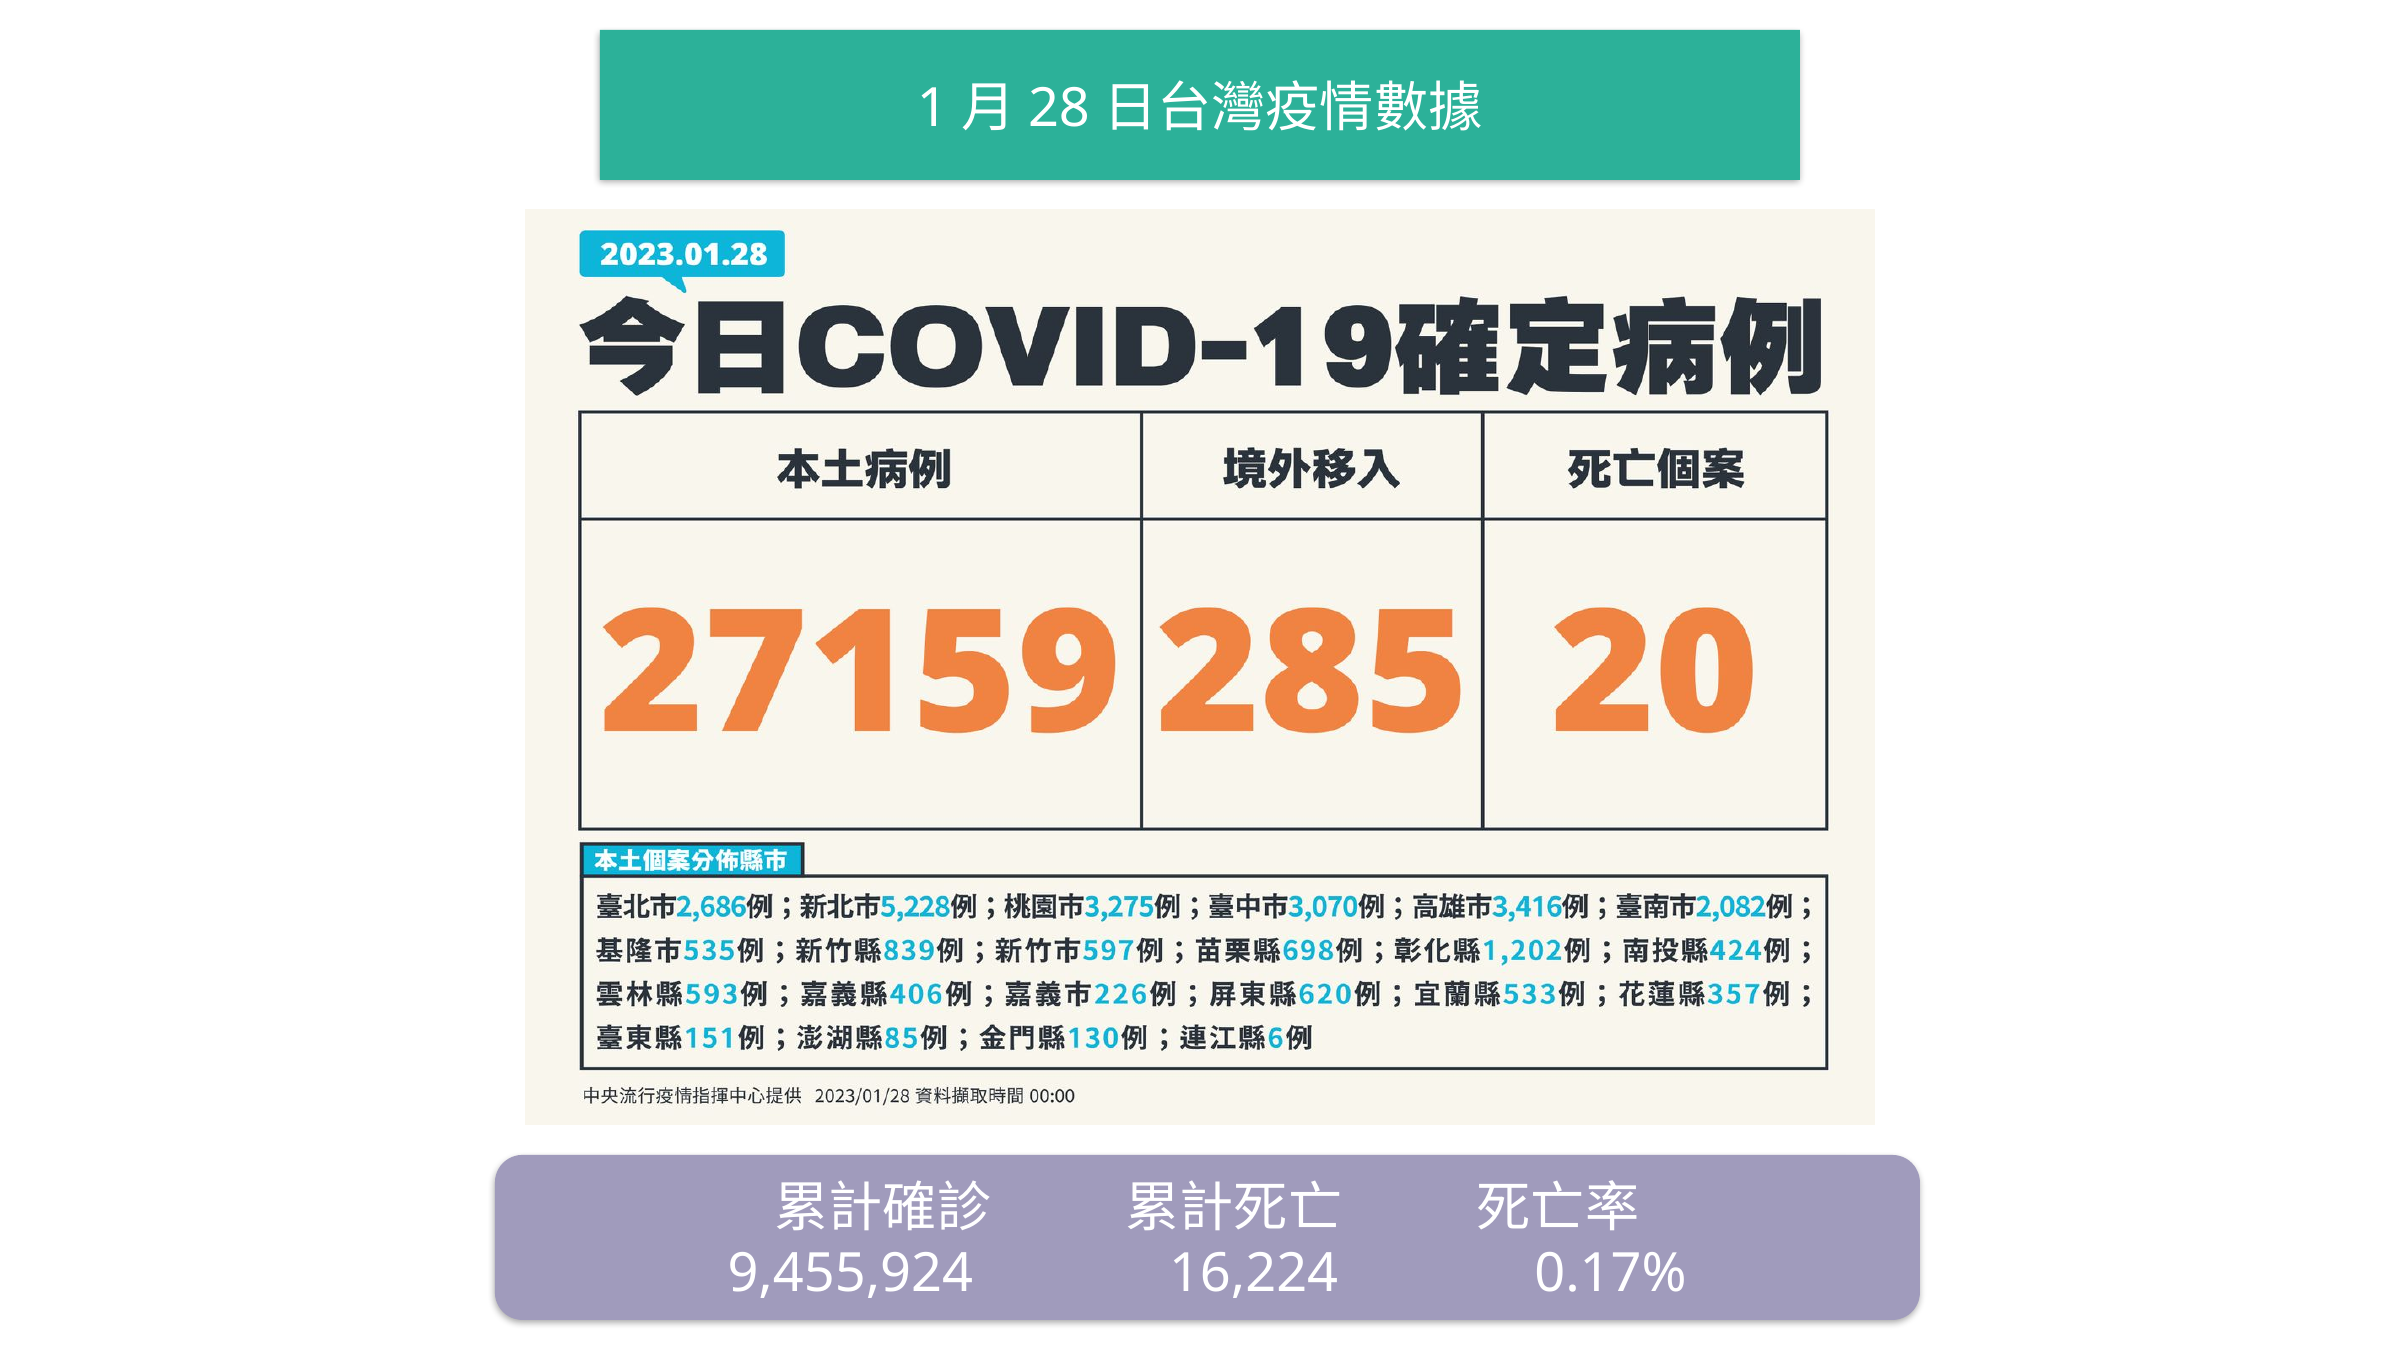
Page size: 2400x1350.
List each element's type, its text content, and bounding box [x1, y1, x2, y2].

text_box 累計確診 累計死亡 死亡率 9,455,924 16,224 0.17% [494, 1154, 1921, 1321]
text_box 1月28日台灣疫情數據 [599, 29, 1801, 181]
picture [524, 209, 1876, 1126]
